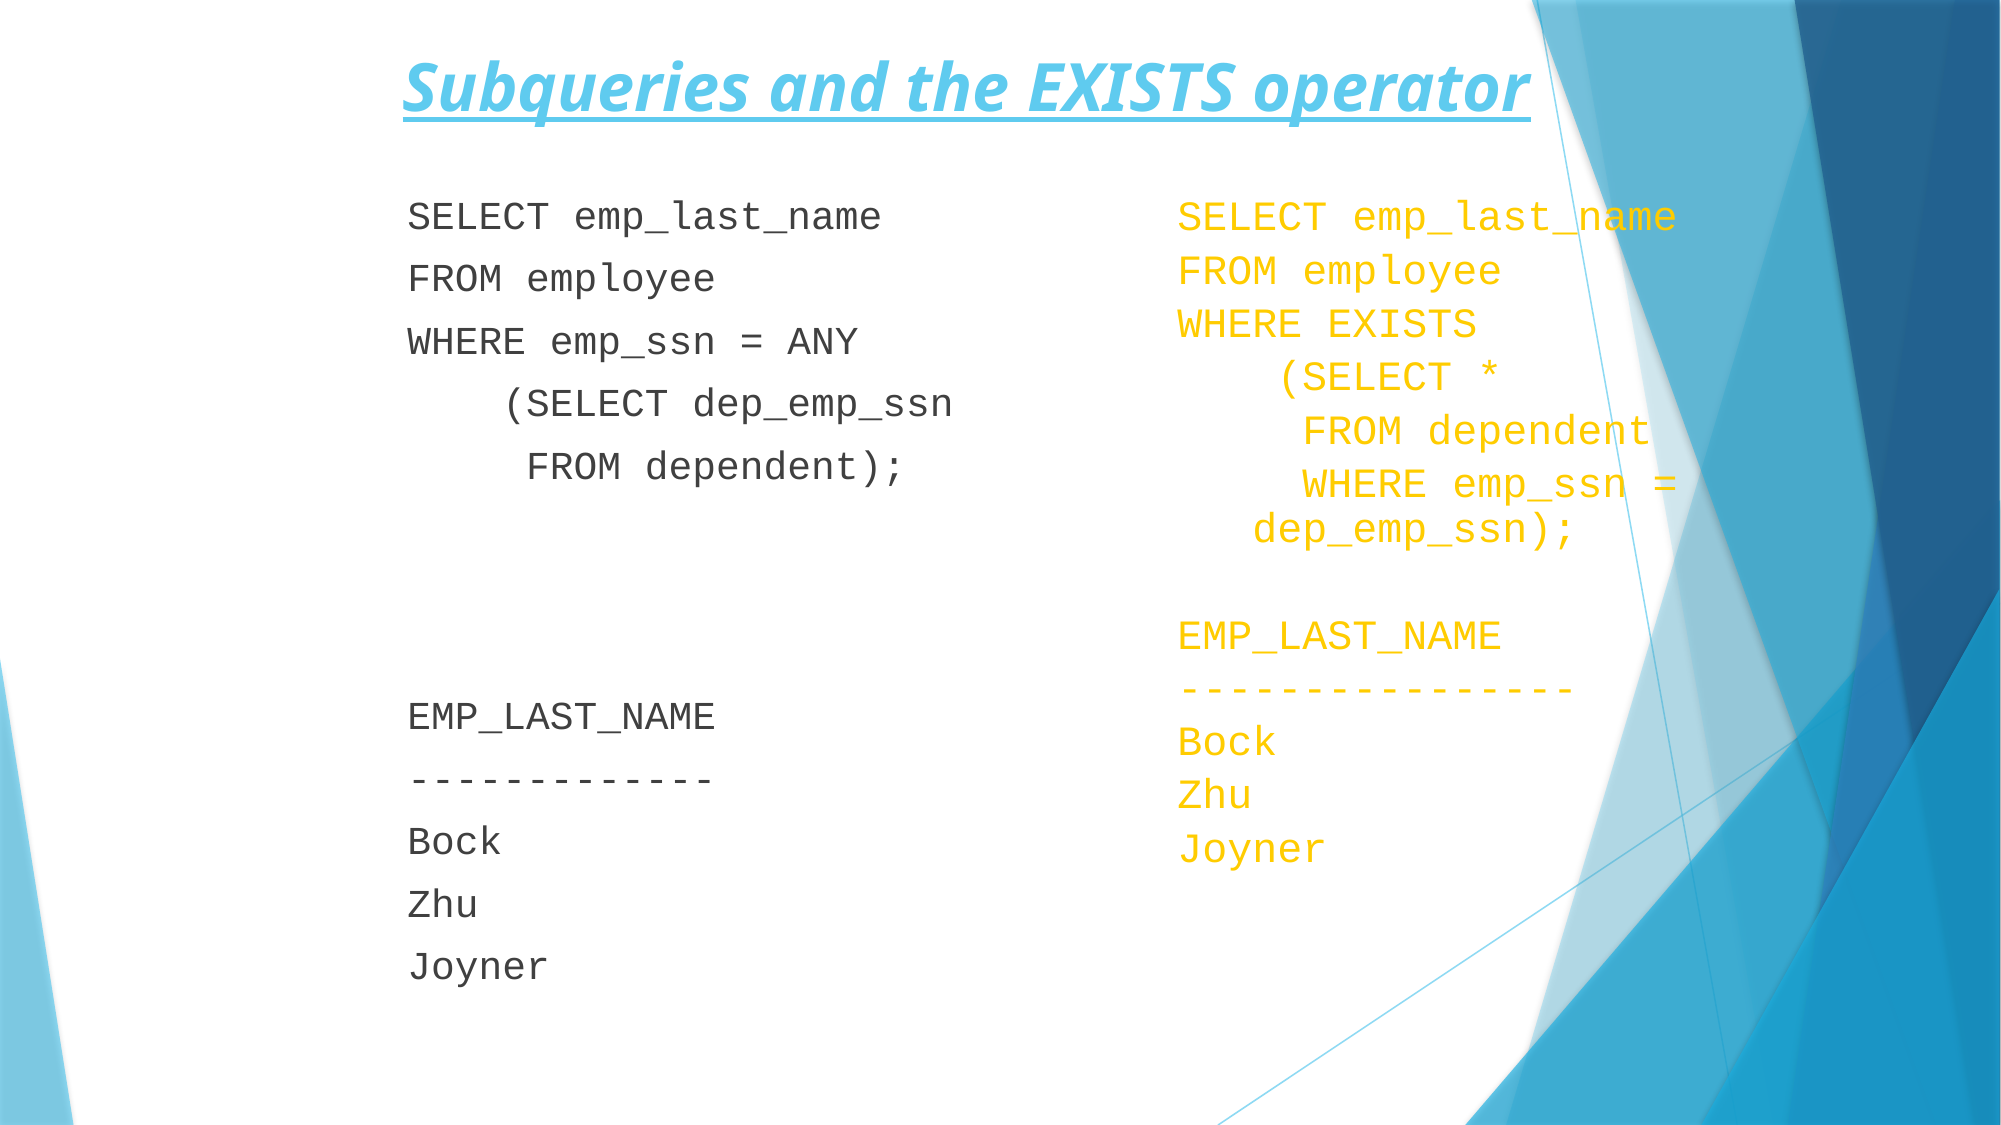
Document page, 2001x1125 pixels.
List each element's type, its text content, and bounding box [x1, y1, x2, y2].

text_box SELECT emp_last_name FROM employee WHERE EXISTS (SELECT * FROM dependent WHERE emp_ssn = dep_emp_ssn); EMP_LAST_NAME ---------------- Bock Zhu Joyner [1012, 187, 1750, 1000]
title Subqueries and the EXISTS operator [387, 37, 1663, 138]
list SELECT emp_last_name FROM employee WHERE emp_ssn = ANY (SELECT dep_emp_ssn FROM dependent); EMP_LAST_NAME ------------- Bock Zhu Joyner [249, 187, 1012, 1000]
